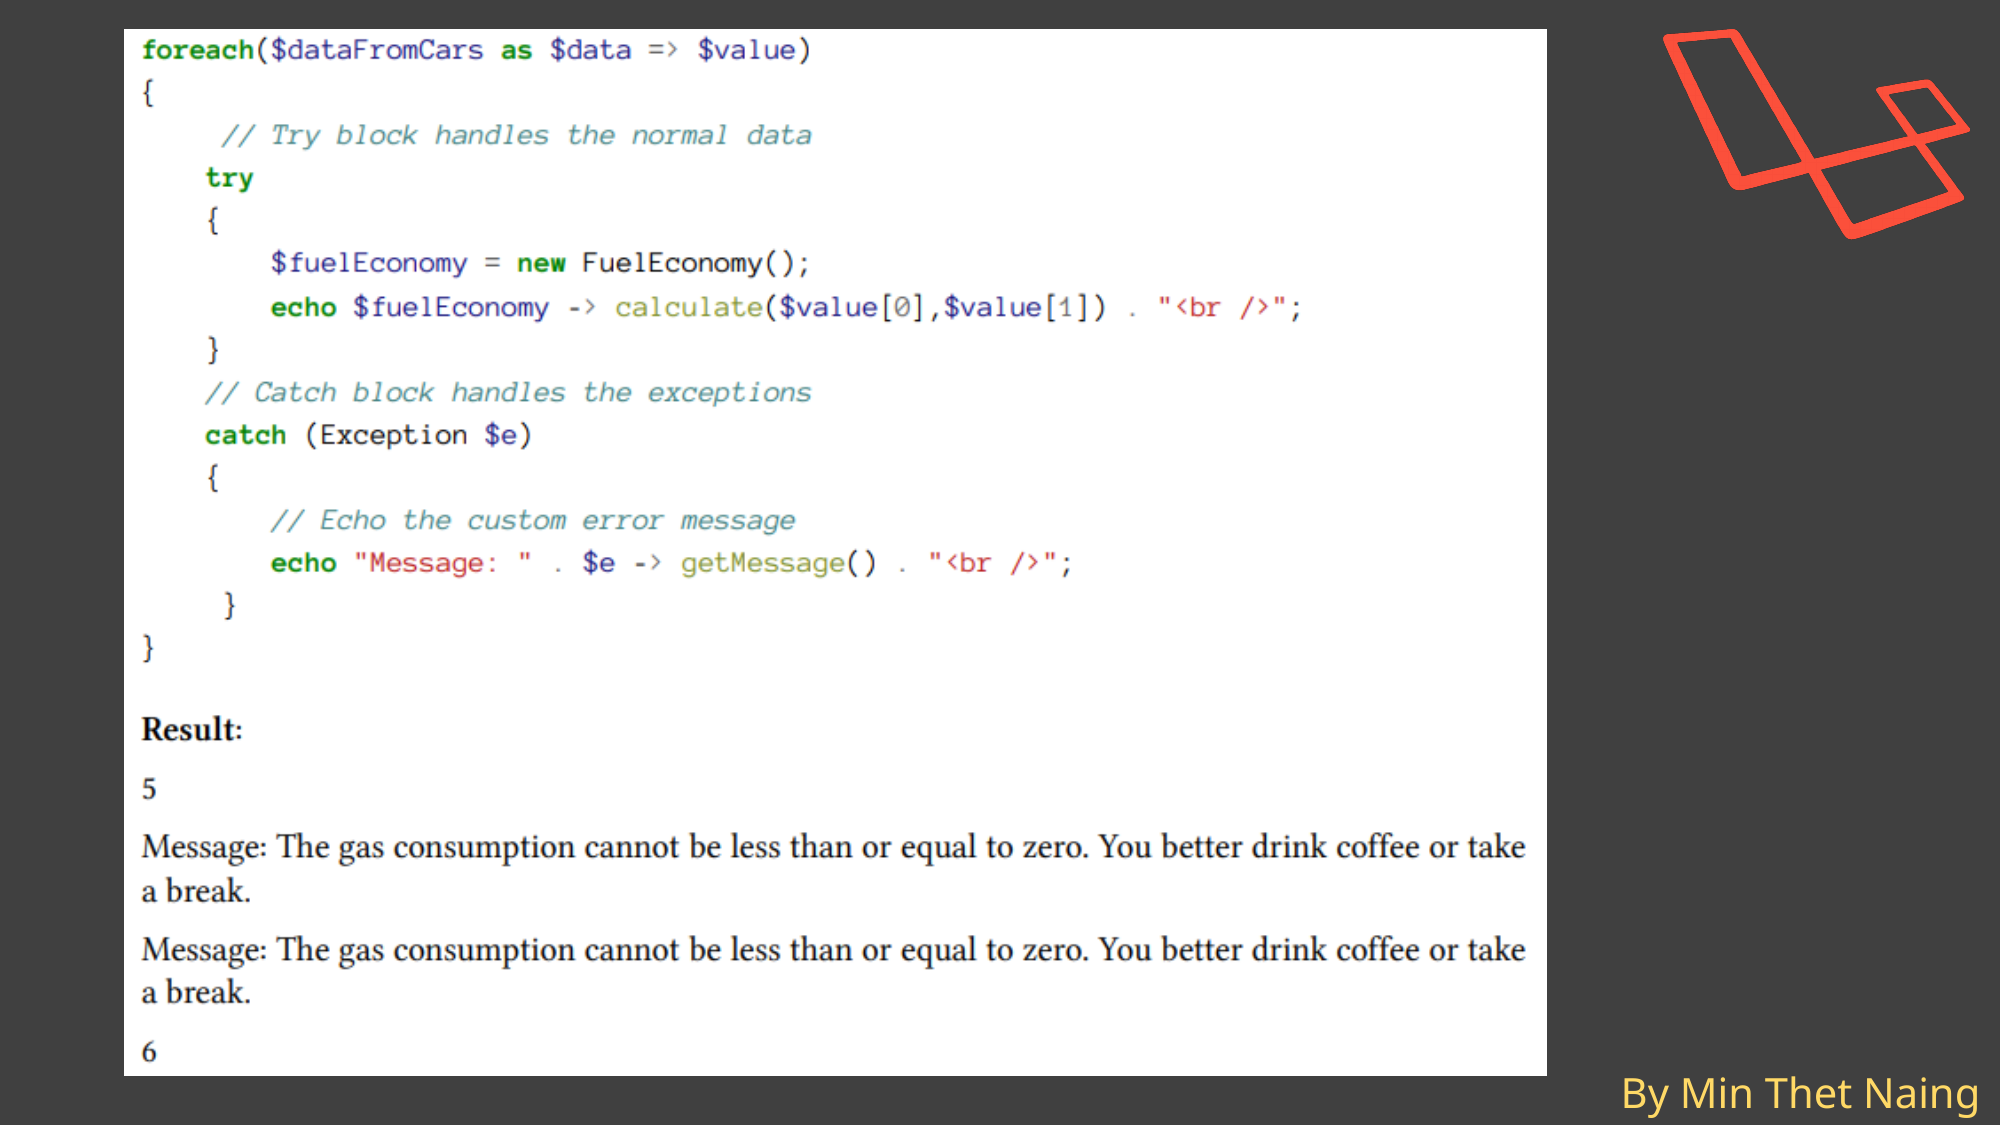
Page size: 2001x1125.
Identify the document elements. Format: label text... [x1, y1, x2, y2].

text_box By Min Thet Naing [1605, 1059, 1996, 1125]
picture [124, 29, 1547, 1076]
picture [1663, 29, 1970, 241]
